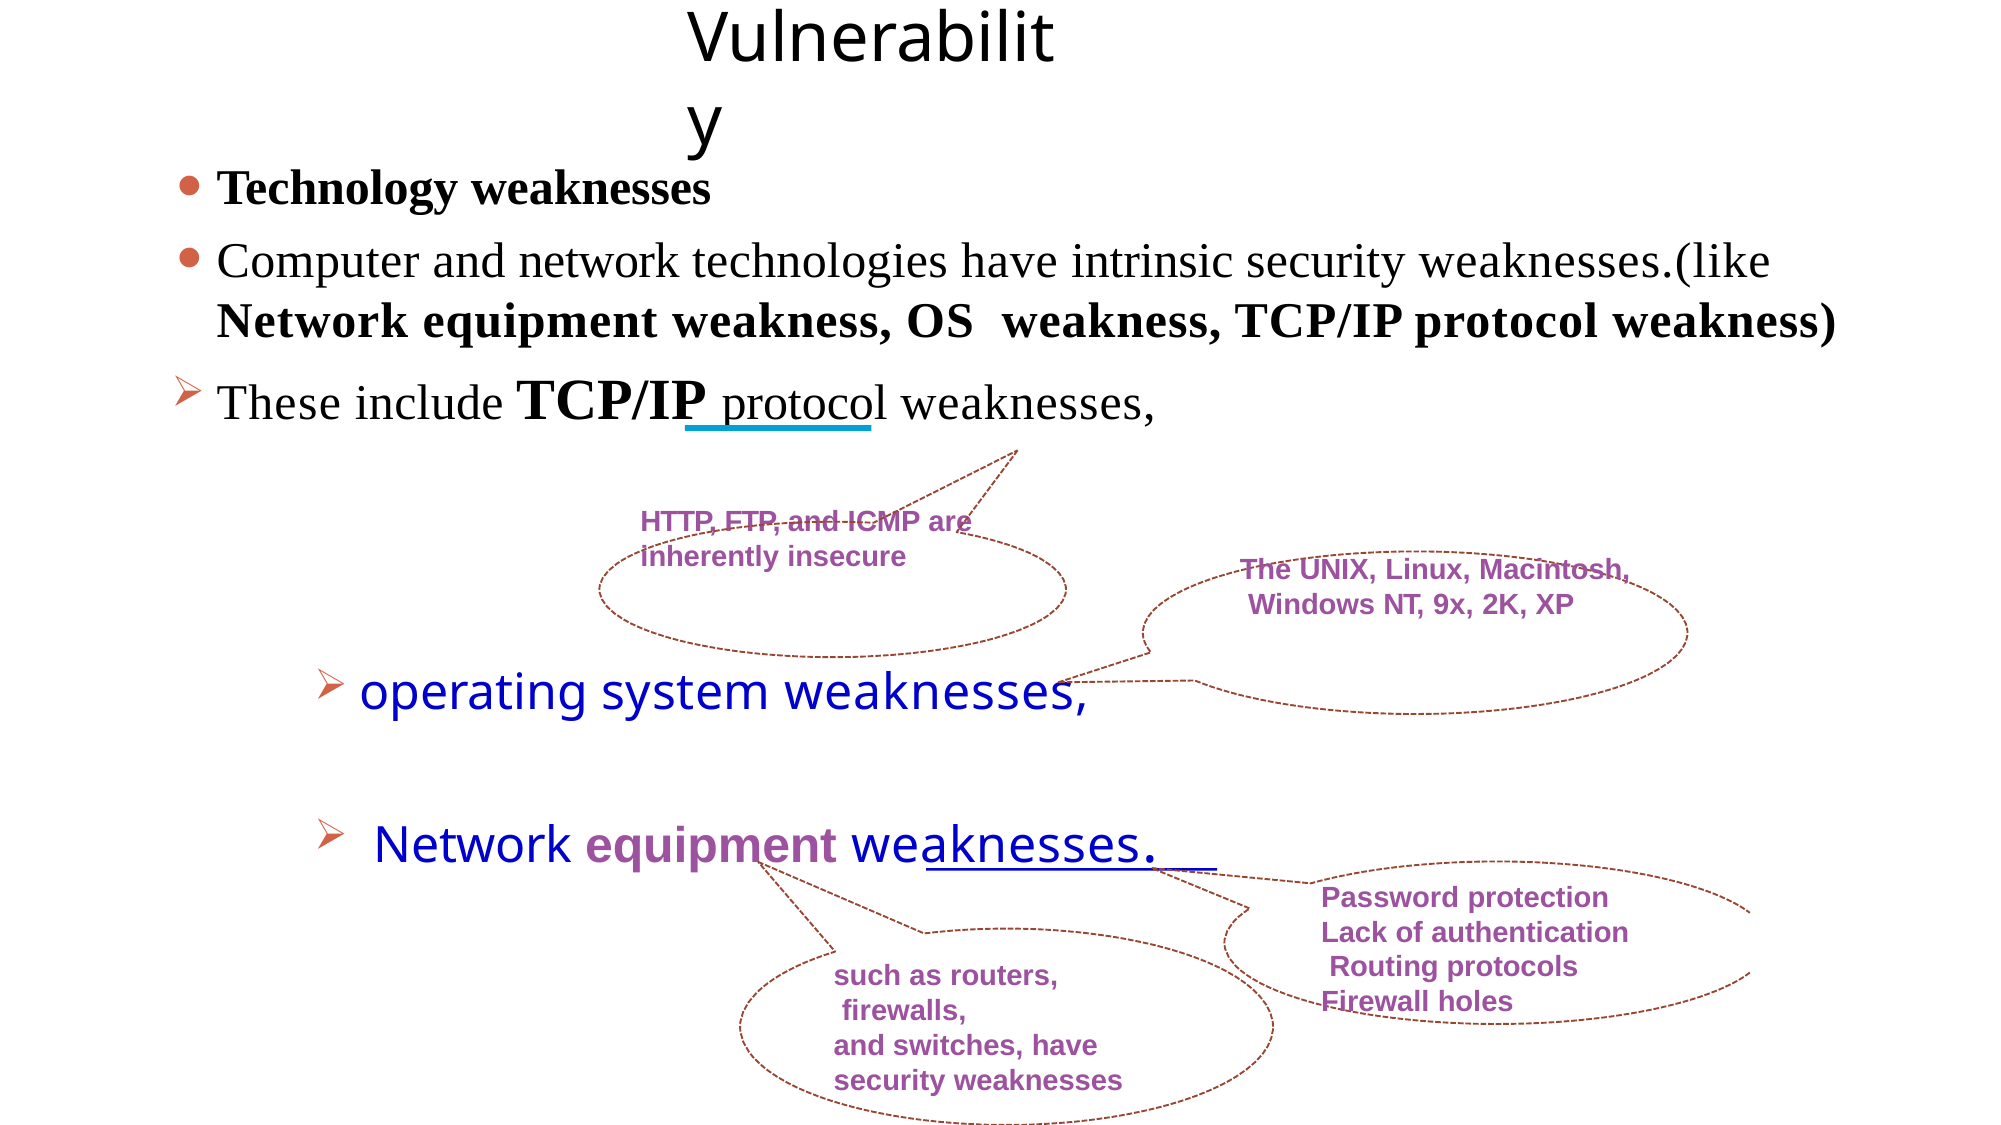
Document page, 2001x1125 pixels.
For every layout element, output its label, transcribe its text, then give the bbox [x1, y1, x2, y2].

text_box [599, 450, 1067, 658]
text_box Technology weaknesses Computer and network technologies have intrinsic security weaknesses.(like Network equipment weakness, OS weakness, TCP/IP protocol weakness) These include TCP/IP protocol weaknesses, [169, 140, 1923, 431]
text_box [1058, 571, 1688, 714]
text_box [740, 861, 1274, 1125]
text_box HTTP, FTP, and ICMP are inherently insecure [958, 499, 983, 537]
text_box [926, 860, 1751, 1025]
text_box HTTP, FTP, and ICMP are inherently insecure [638, 499, 918, 551]
text_box The UNIX, Linux, Macintosh, Windows NT, 9x, 2K, XP [1237, 548, 1634, 621]
text_box operating system weaknesses, Network equipment weaknesses. [312, 657, 1220, 875]
title Vulnerability [684, 0, 1089, 140]
text_box [684, 425, 872, 431]
text_box such as routers, firewalls, and switches, have security weaknesses [831, 954, 1126, 1096]
